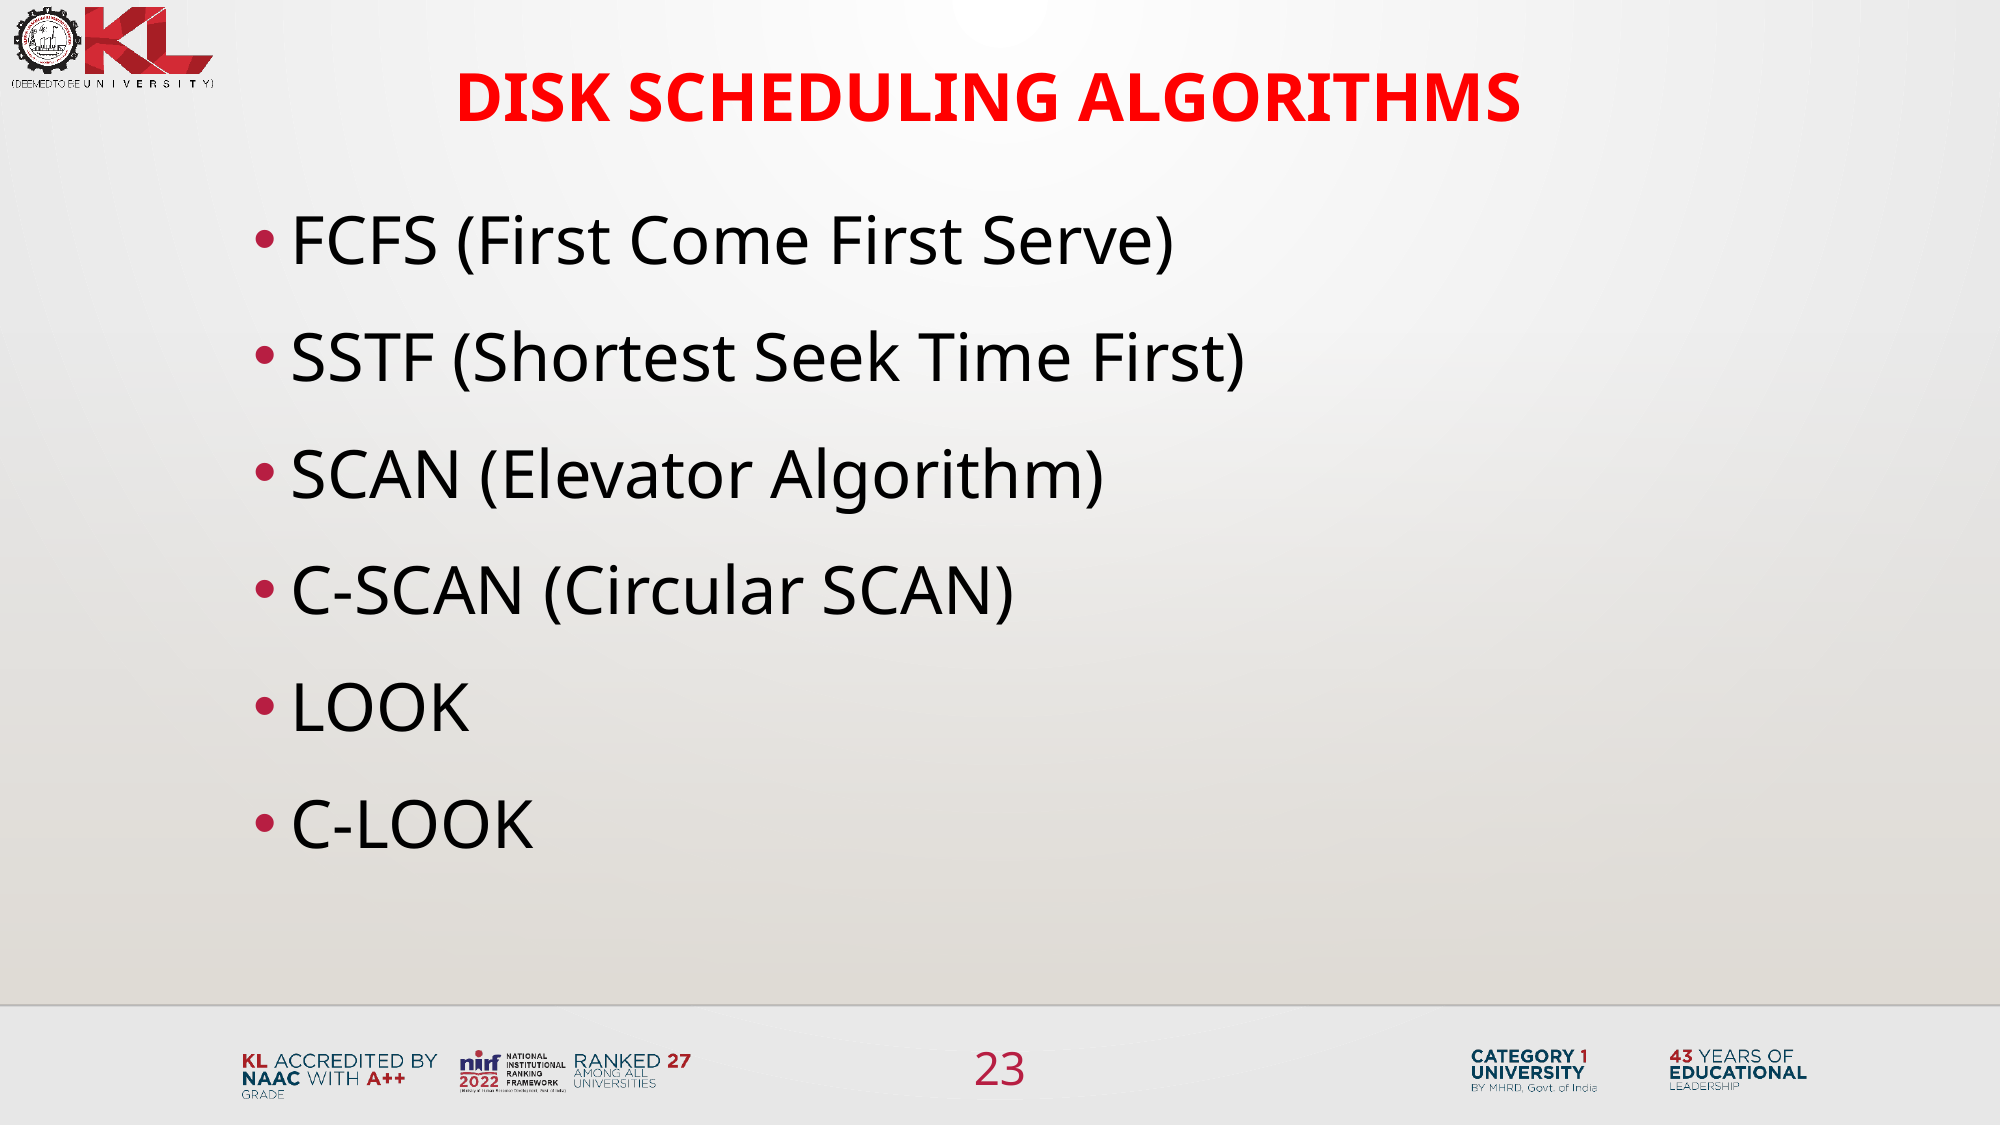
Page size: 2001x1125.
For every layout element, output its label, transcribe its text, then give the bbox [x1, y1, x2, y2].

slide_number 23 [933, 1031, 1067, 1115]
picture [238, 1045, 716, 1103]
list FCFS (First Come First Serve) SSTF (Shortest Seek Time First) SCAN (Elevator Algorithm) C-SCAN (Circular SCAN) LOOK C-LOOK [238, 174, 1814, 981]
picture [12, 5, 213, 88]
picture [1447, 1045, 1814, 1101]
title Disk Scheduling Algorithms [249, 56, 1825, 229]
